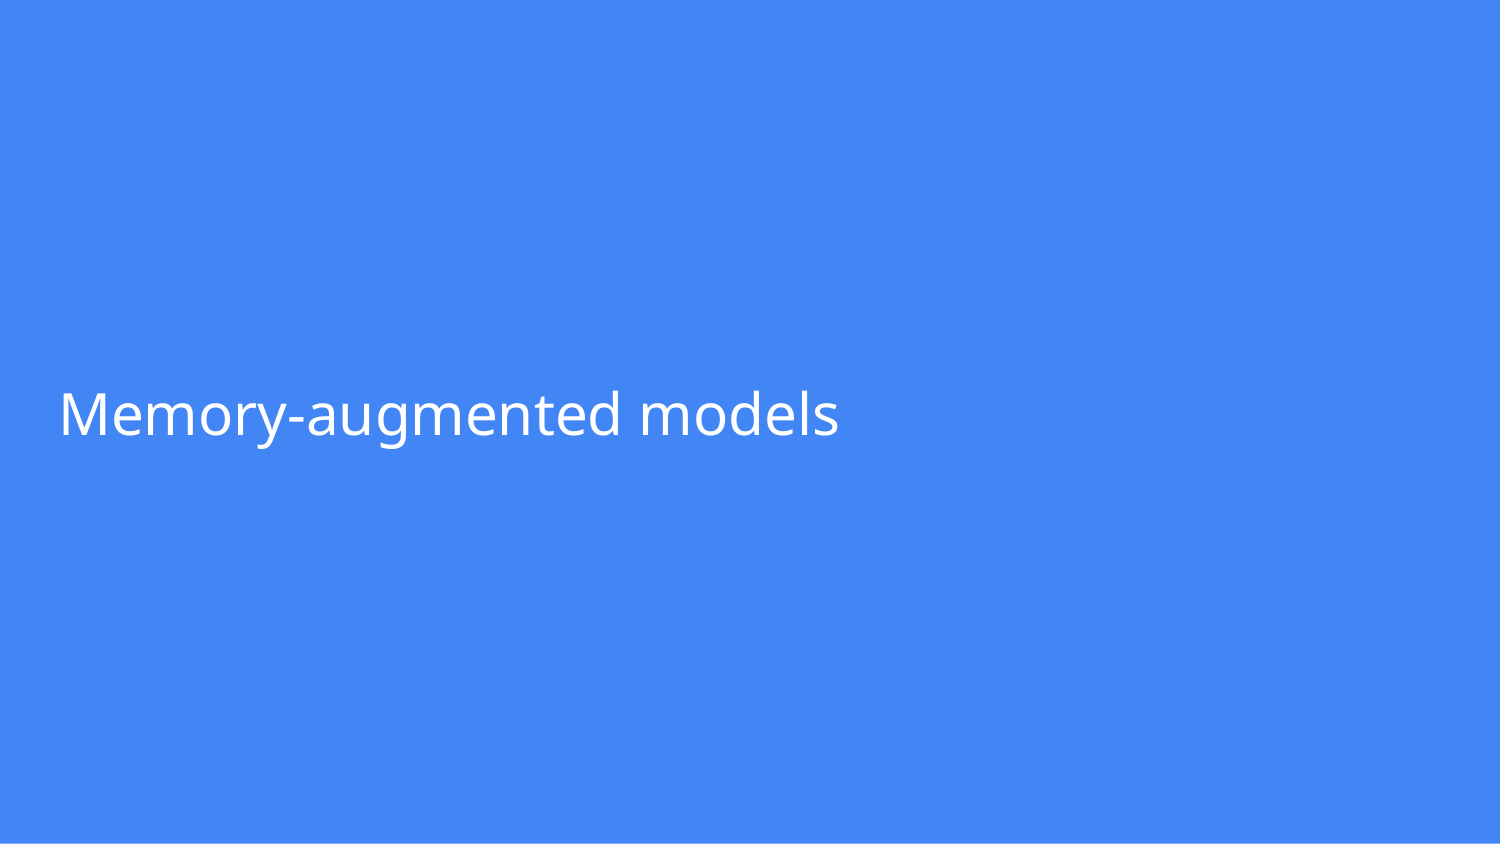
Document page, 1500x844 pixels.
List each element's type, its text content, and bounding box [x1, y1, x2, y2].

title Memory-augmented models [43, 242, 1345, 583]
